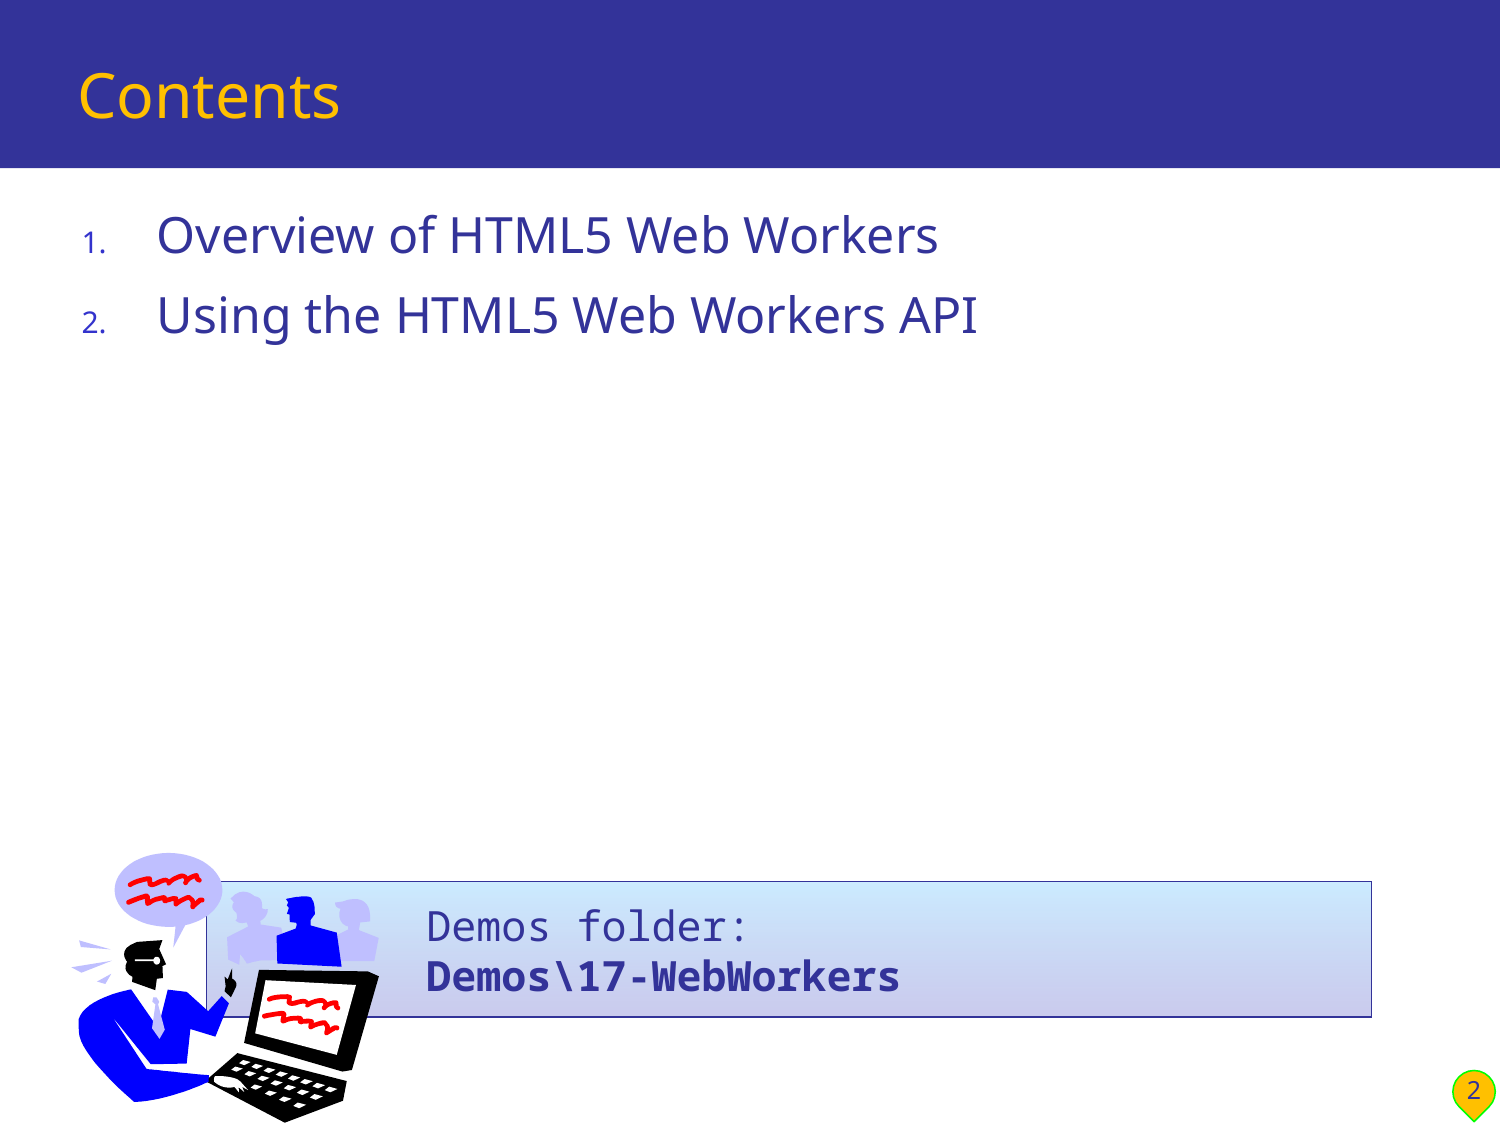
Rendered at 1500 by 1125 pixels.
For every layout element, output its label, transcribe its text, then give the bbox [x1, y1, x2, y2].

title Contents [61, 24, 1465, 139]
footer 2 [1431, 1040, 1500, 1117]
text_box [71, 852, 1372, 1123]
list Overview of HTML5 Web Workers Using the HTML5 Web Workers API [66, 196, 1460, 1007]
